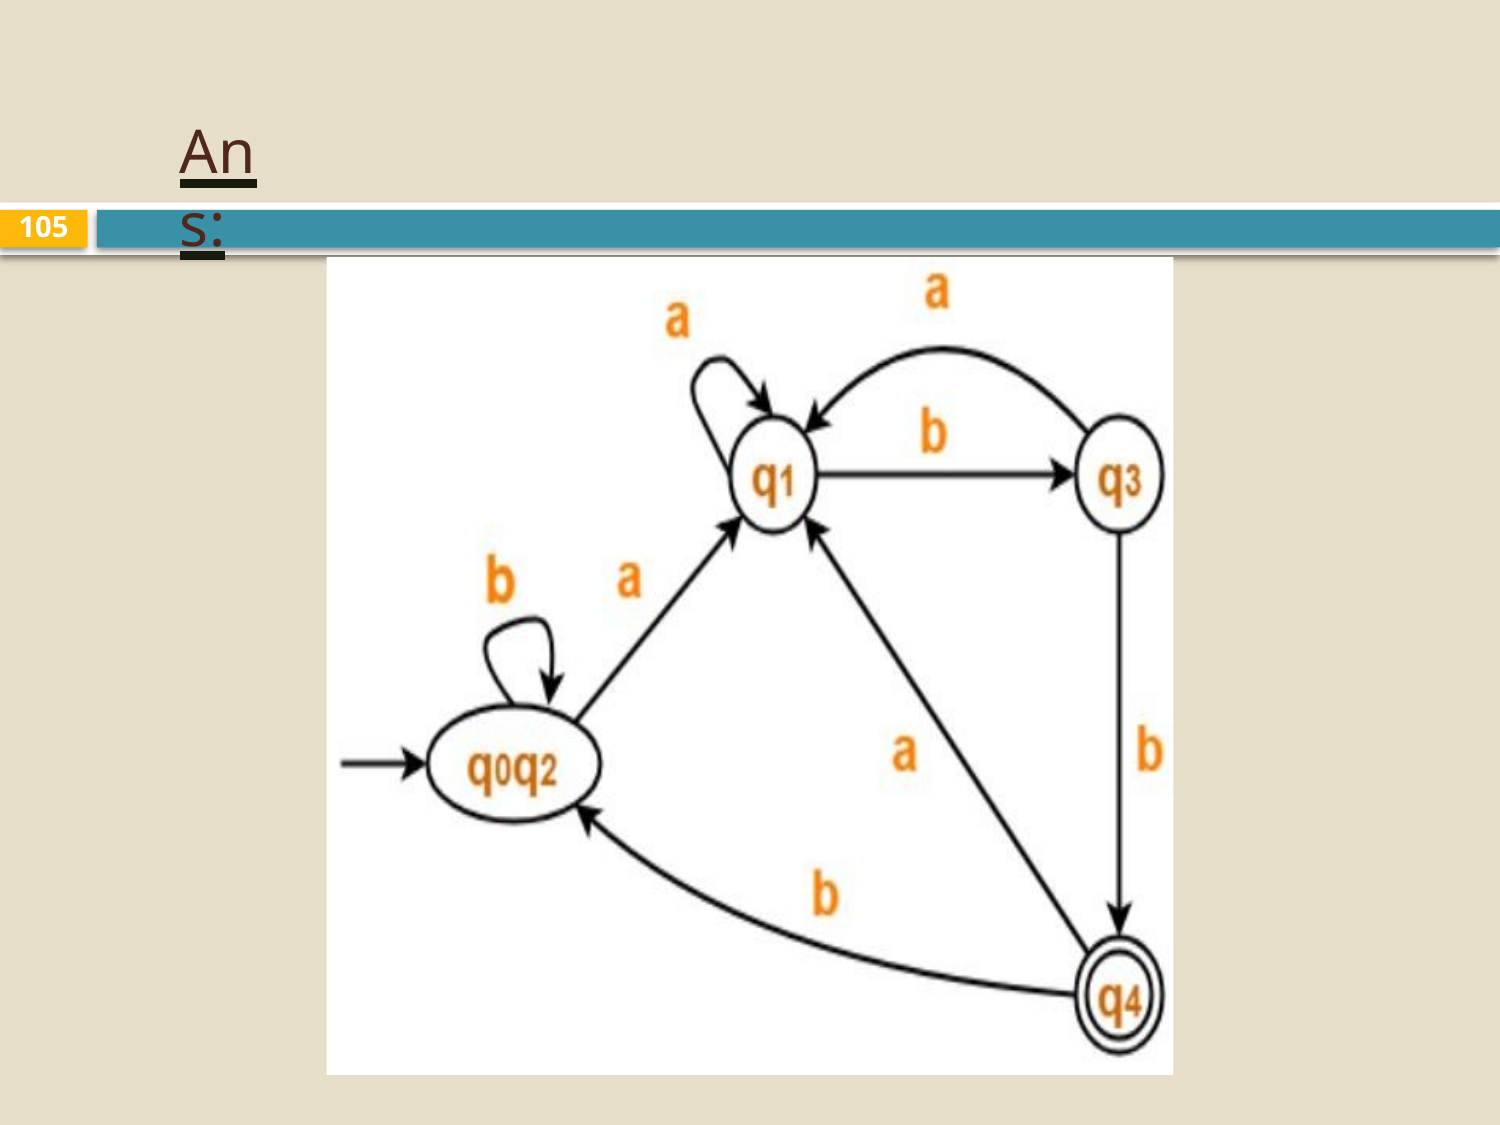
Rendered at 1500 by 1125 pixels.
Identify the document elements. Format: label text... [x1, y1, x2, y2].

title Ans: [177, 90, 273, 280]
text_box [326, 257, 1174, 1075]
slide_number 105 [0, 208, 88, 249]
